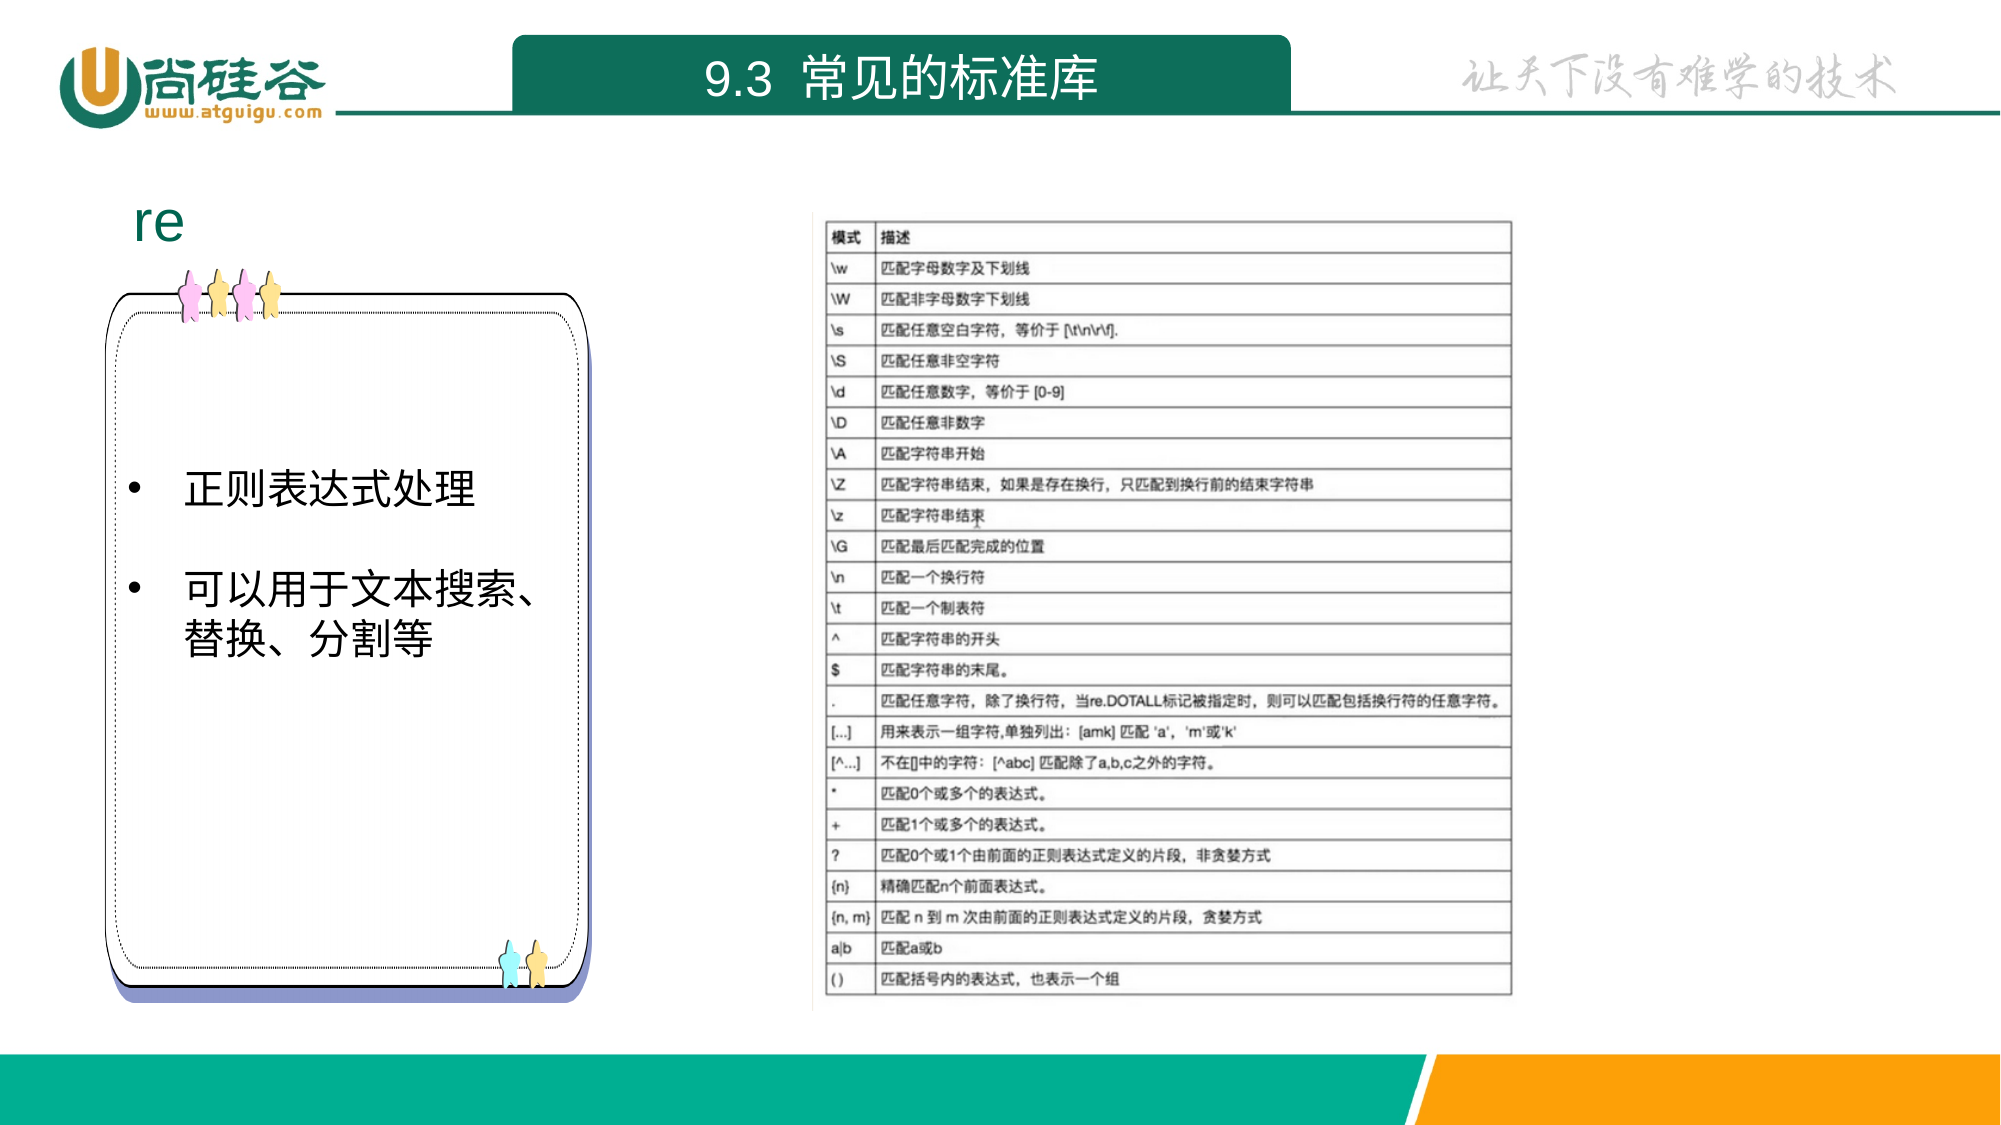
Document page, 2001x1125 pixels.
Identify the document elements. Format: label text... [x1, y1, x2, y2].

text_box re [119, 176, 1314, 261]
picture [0, 0, 2001, 1125]
text_box 9.3 常见的标准库 [512, 34, 1291, 114]
